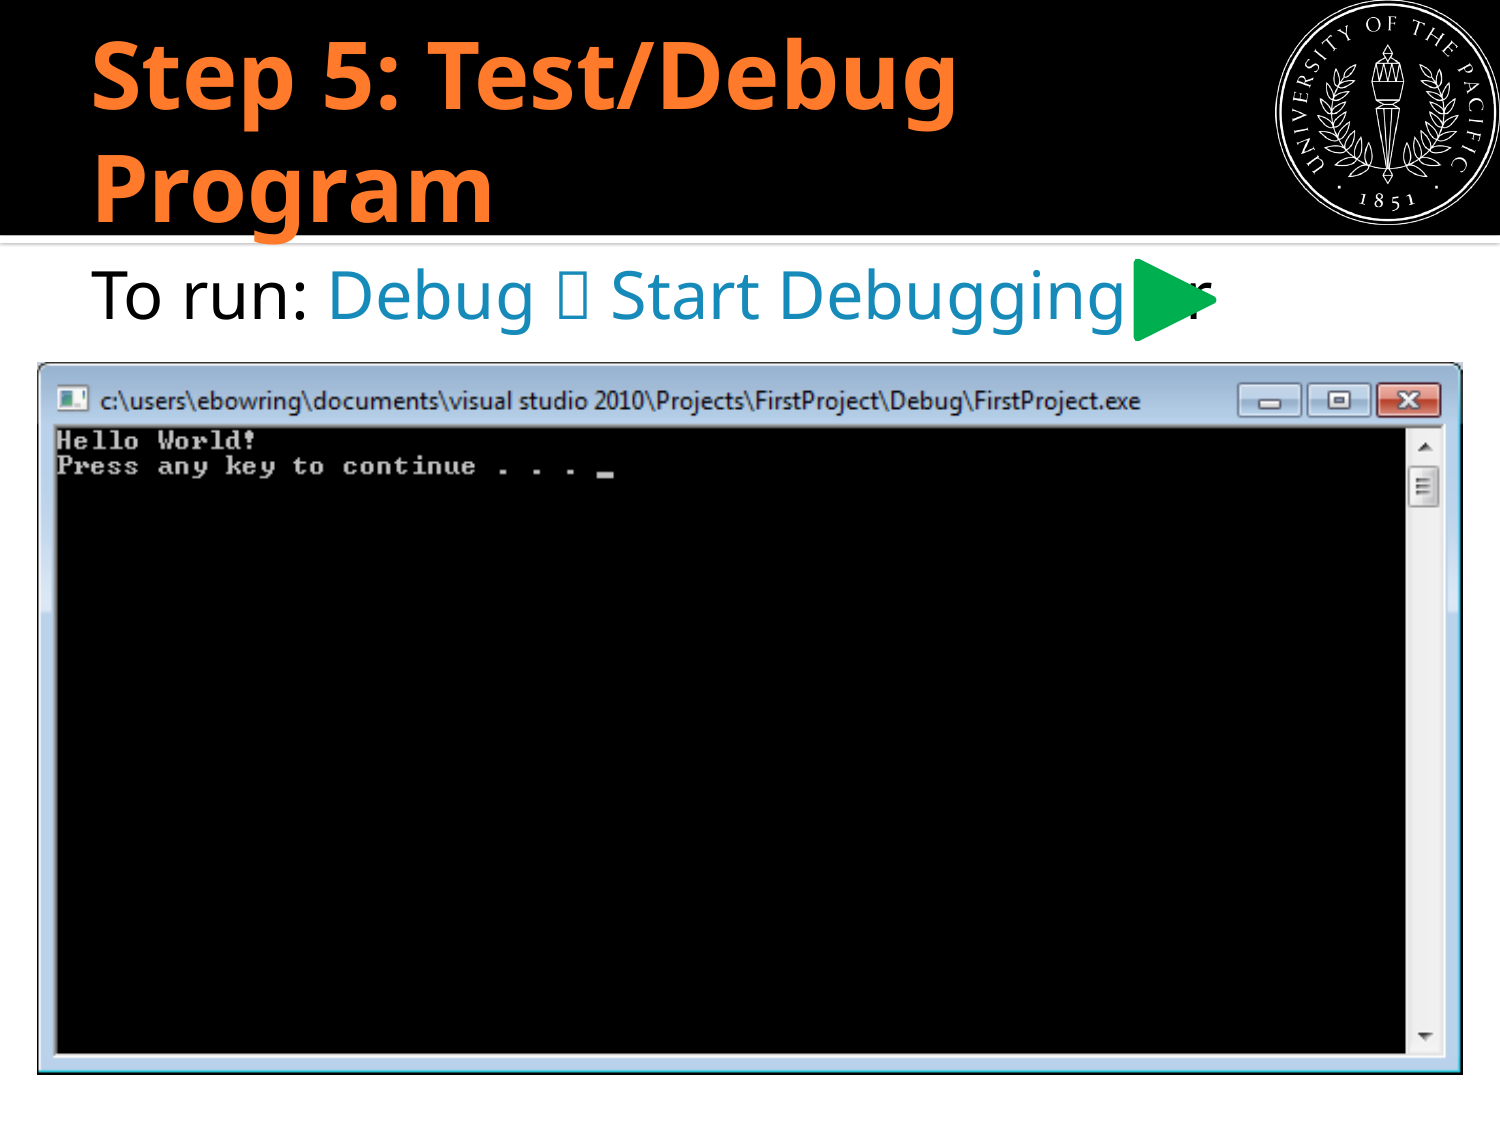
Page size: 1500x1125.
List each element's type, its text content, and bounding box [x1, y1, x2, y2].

picture [37, 362, 1463, 1075]
title Step 5: Test/Debug Program [75, 25, 1263, 231]
list To run: Debug  Start Debugging or [62, 237, 1400, 350]
picture [1275, 0, 1500, 225]
text_box [1133, 258, 1217, 341]
